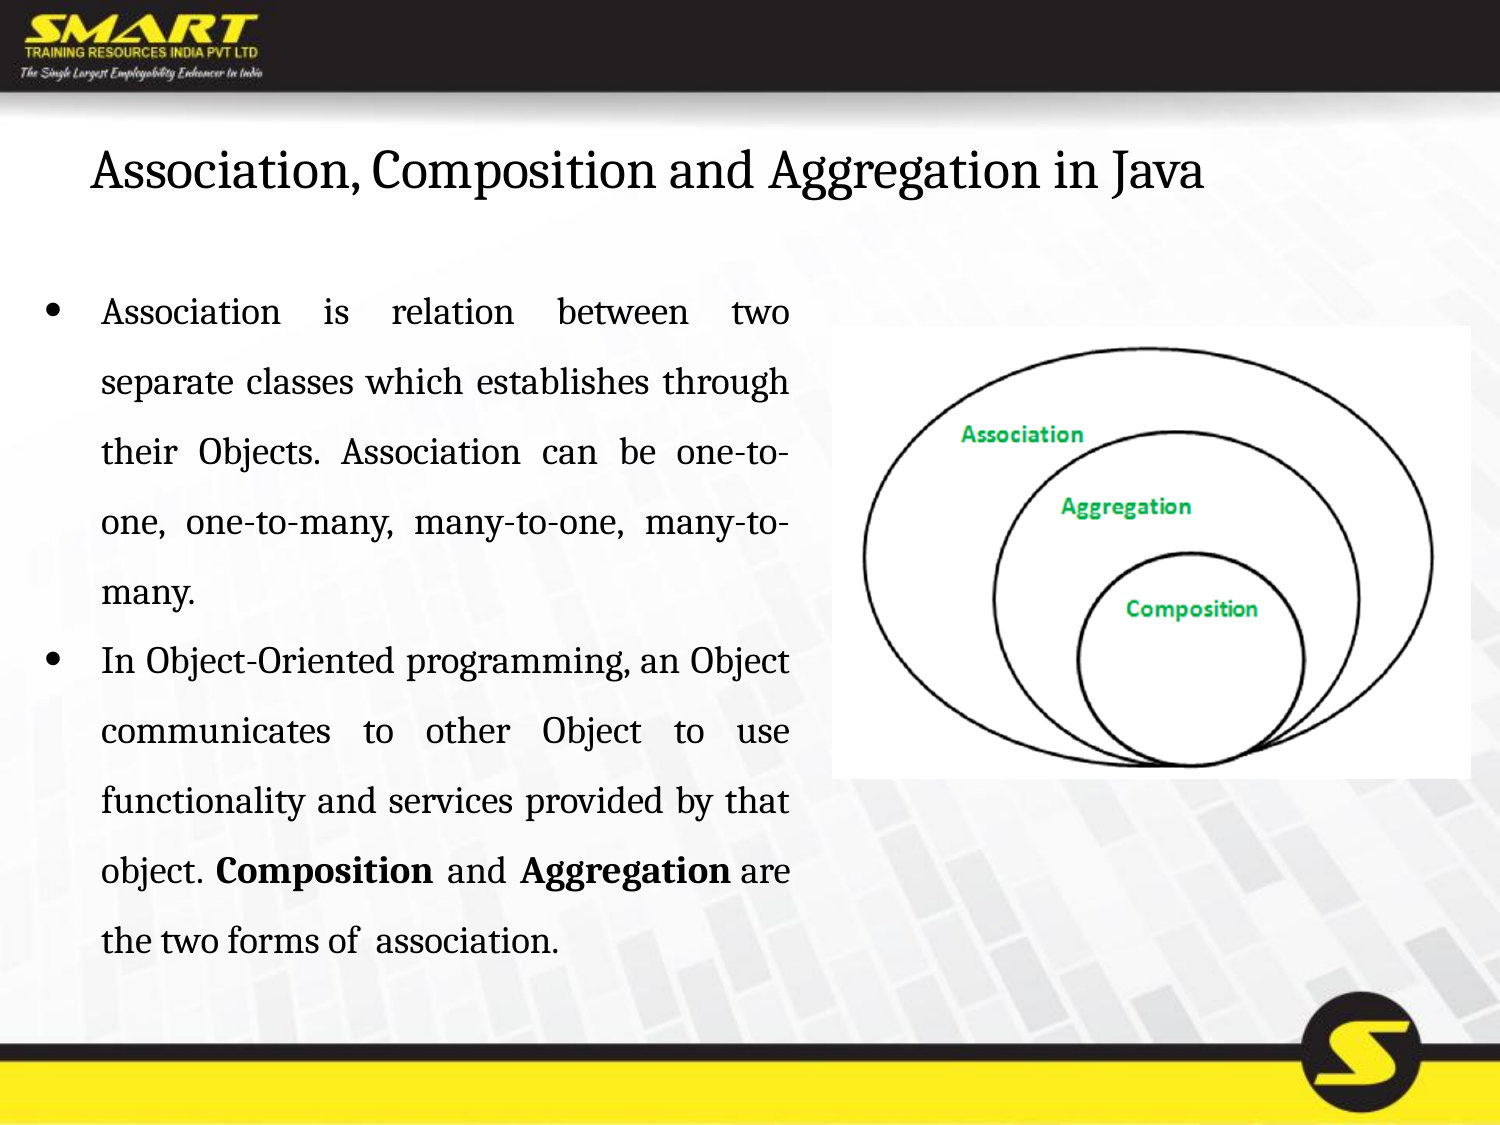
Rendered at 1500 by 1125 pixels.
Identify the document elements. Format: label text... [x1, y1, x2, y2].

list Association is relation between two separate classes which establishes through their Objects. Association can be one-to-one, one-to-many, many-to-one, many-to-many. In Object-Oriented programming, an Object communicates to other Object to use functionality and services provided by that object. Composition and Aggregation are the two forms of association. [29, 255, 806, 1035]
title Association, Composition and Aggregation in Java [75, 125, 1425, 275]
picture [0, 0, 1500, 1125]
